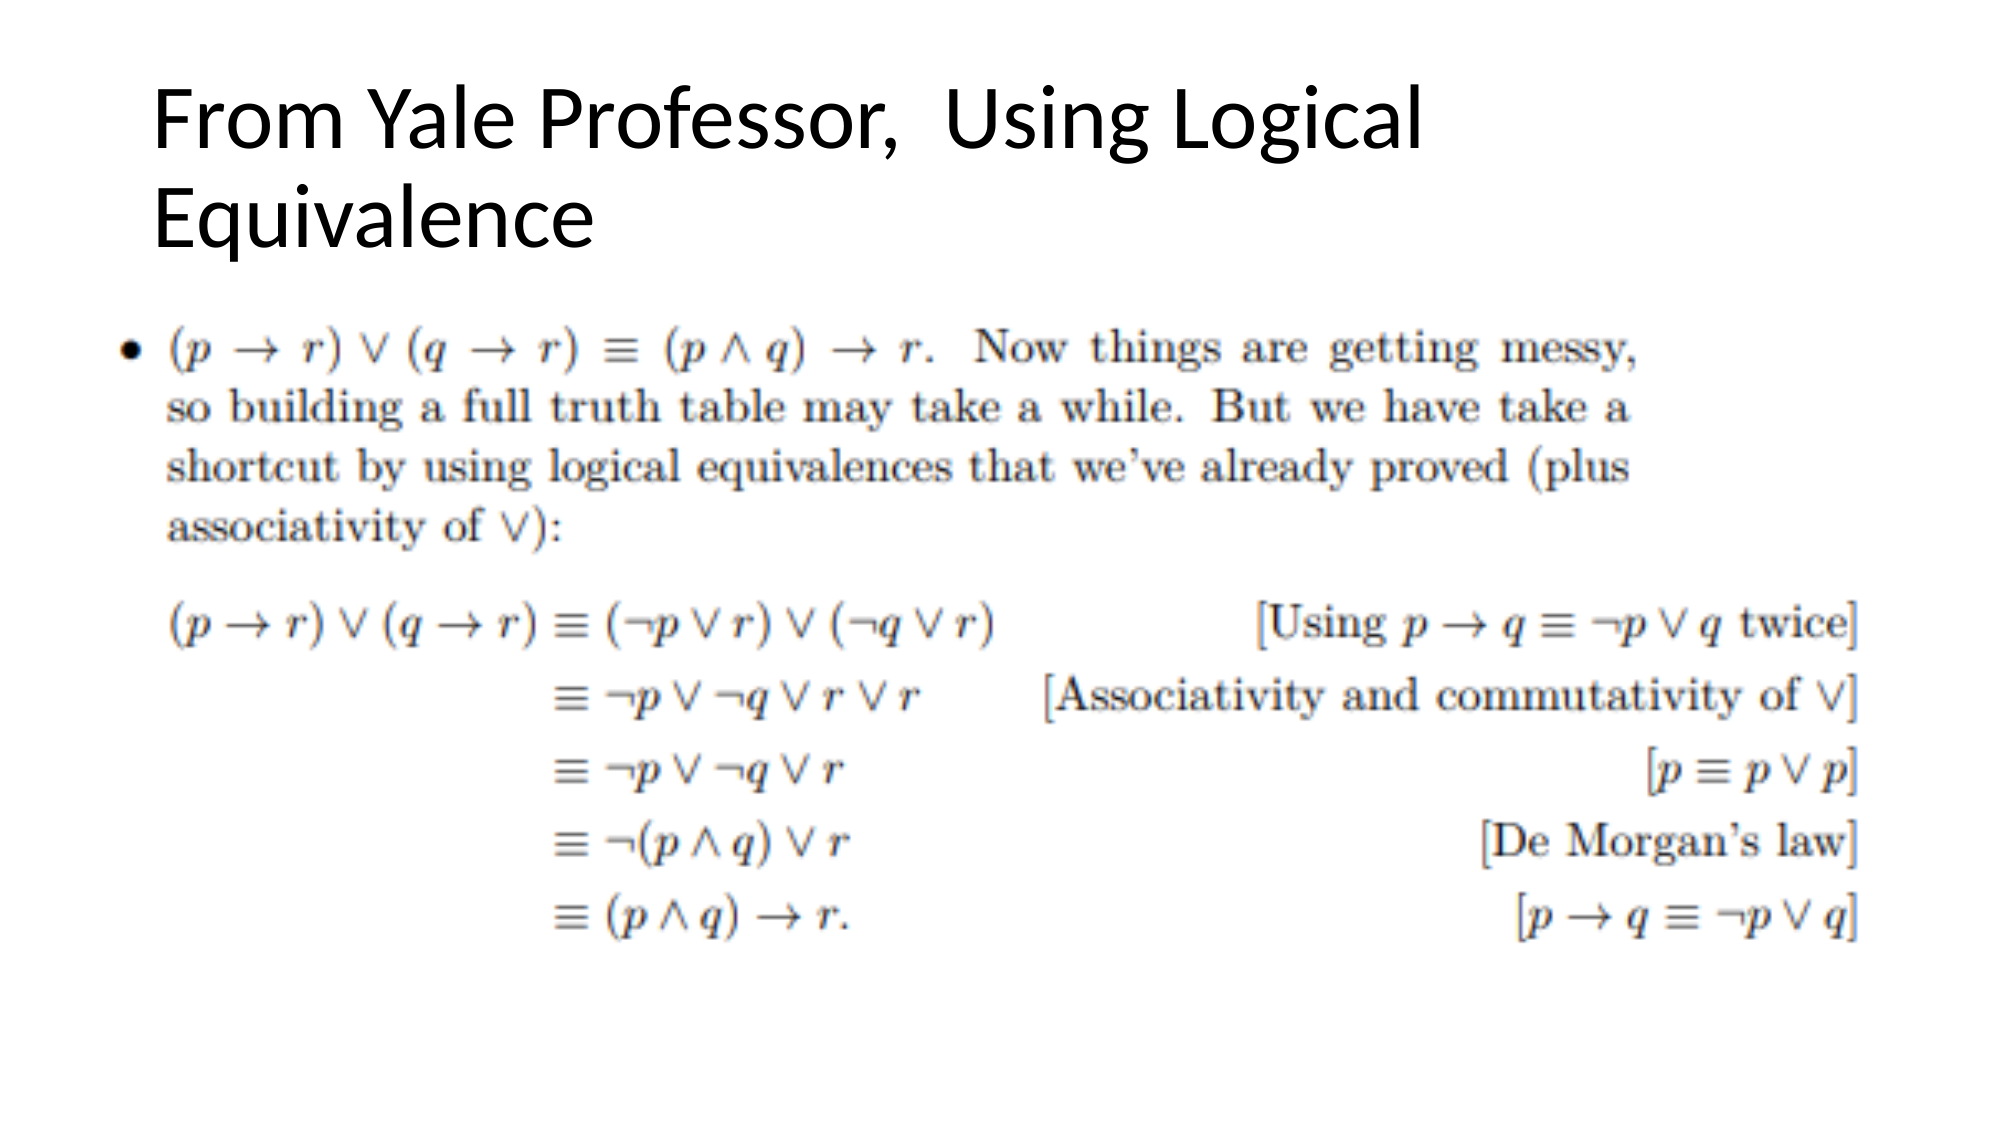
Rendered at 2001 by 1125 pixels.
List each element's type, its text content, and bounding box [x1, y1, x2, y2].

title From Yale Professor, Using Logical Equivalence [137, 59, 1863, 276]
picture [79, 276, 1921, 983]
